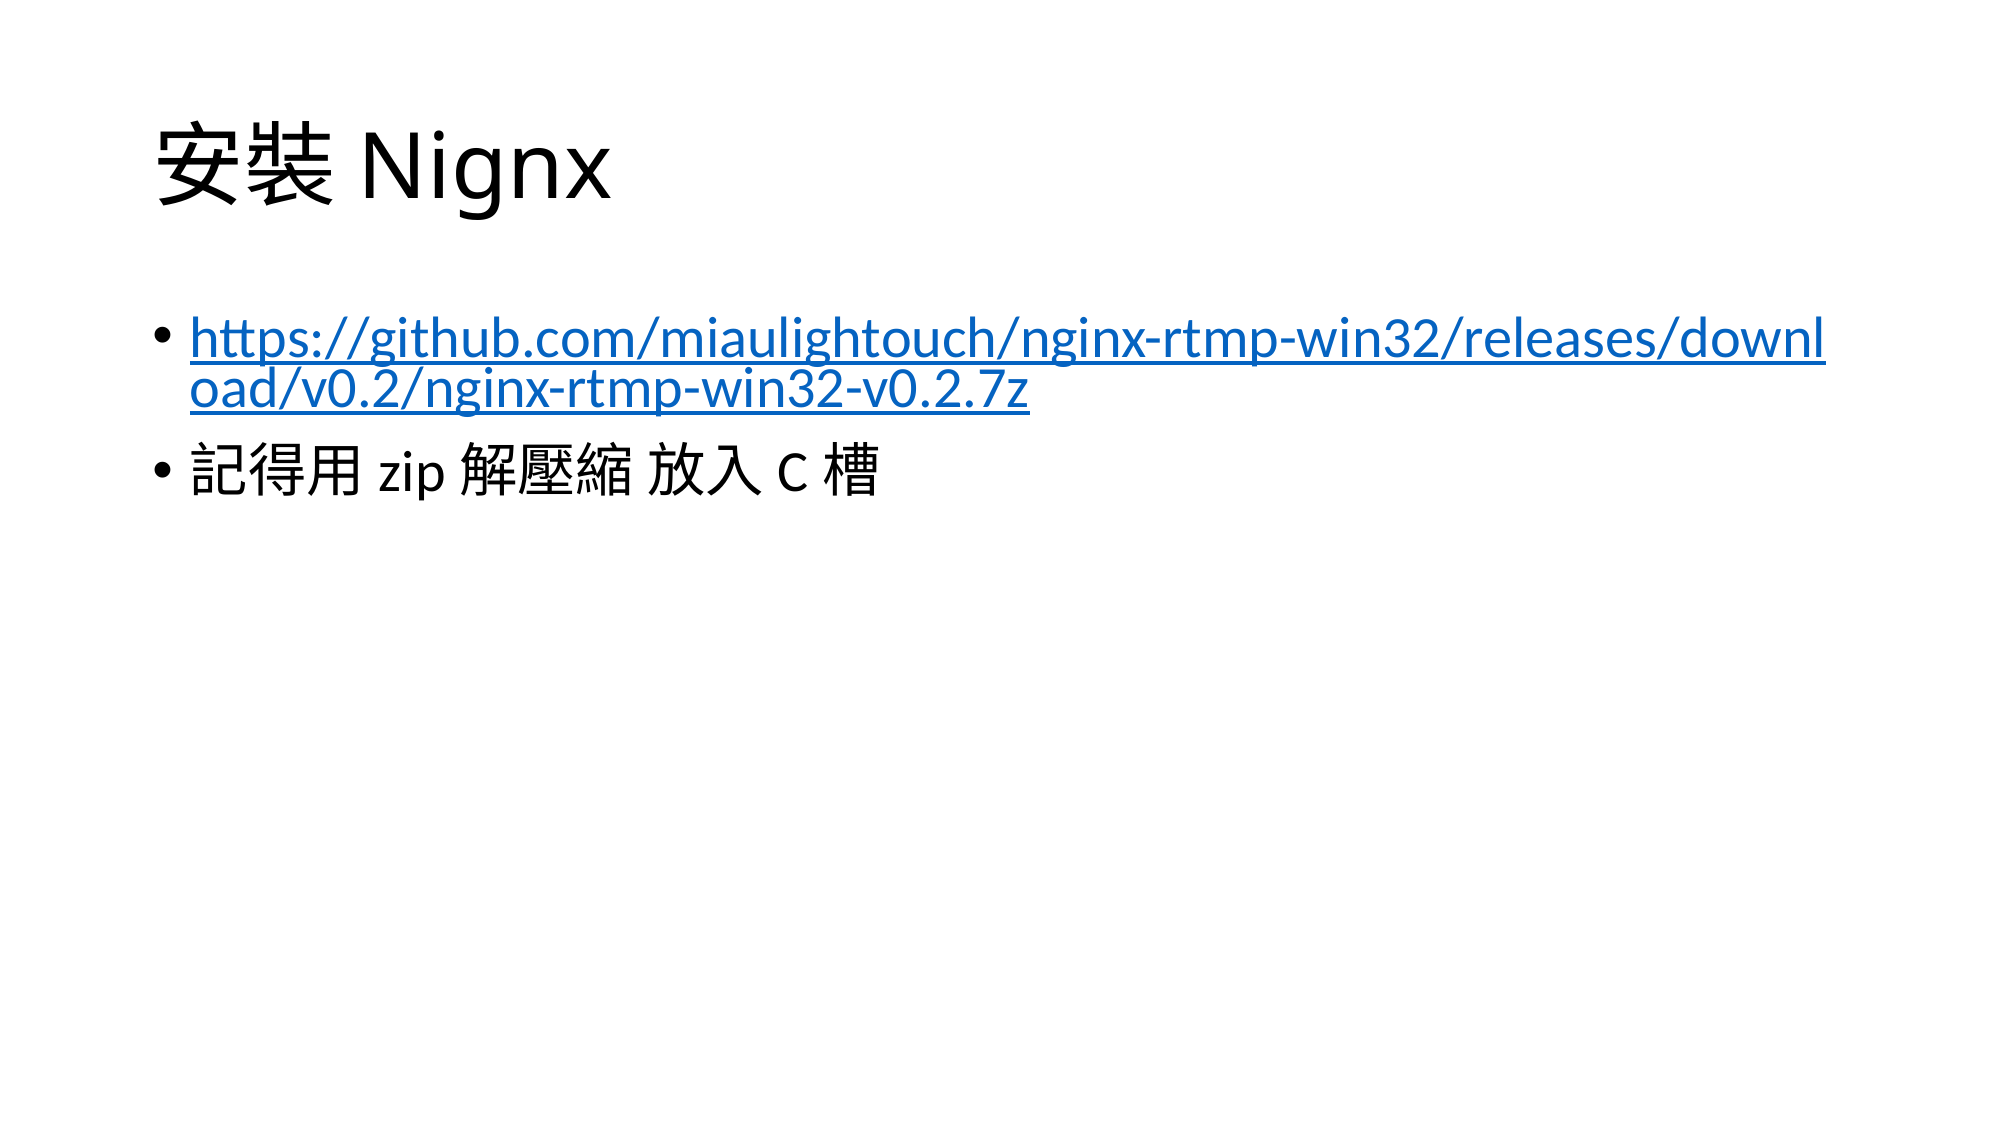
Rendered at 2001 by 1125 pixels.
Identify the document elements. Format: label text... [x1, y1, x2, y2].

list https://github.com/miaulightouch/nginx-rtmp-win32/releases/download/v0.2/nginx-rtmp-win32-v0.2.7z 記得用zip解壓縮 放入C槽 [137, 299, 1863, 1014]
title 安裝Nignx [137, 59, 1863, 278]
